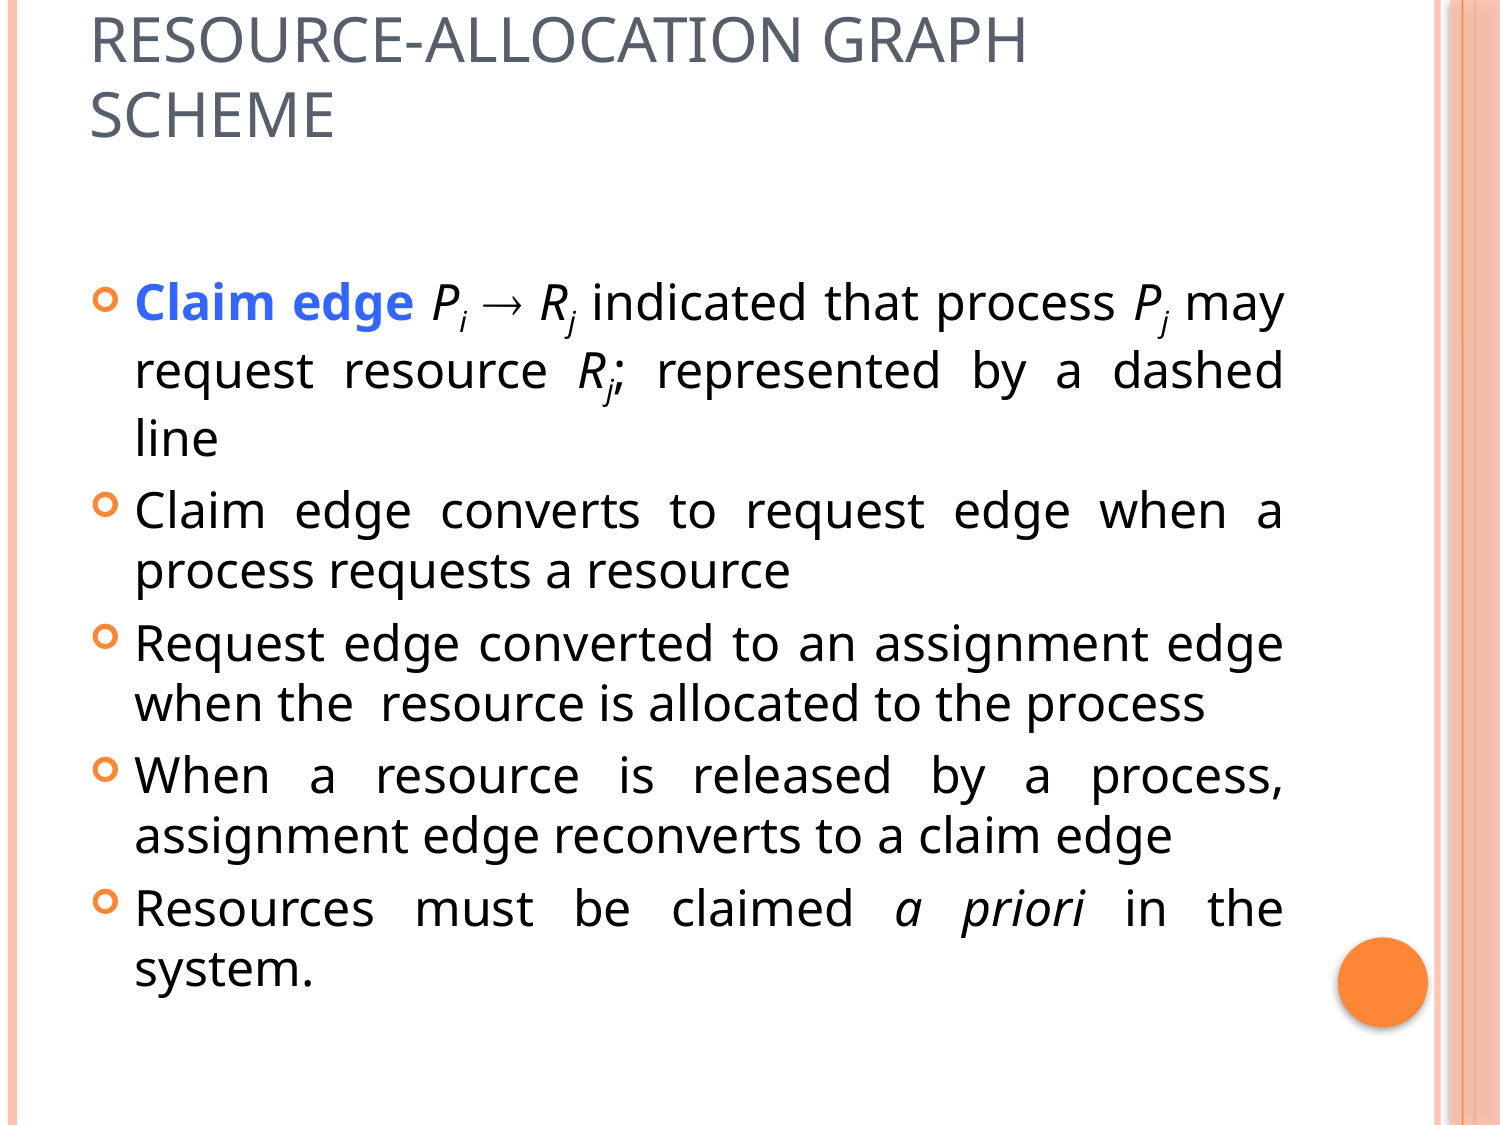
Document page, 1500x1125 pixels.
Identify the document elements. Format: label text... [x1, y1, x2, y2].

list Claim edge Pi  Rj indicated that process Pj may request resource Rj; represented by a dashed line Claim edge converts to request edge when a process requests a resource Request edge converted to an assignment edge when the resource is allocated to the process When a resource is released by a process, assignment edge reconverts to a claim edge Resources must be claimed a priori in the system. [75, 262, 1300, 1062]
title Resource-Allocation Graph Scheme [75, 45, 1300, 233]
